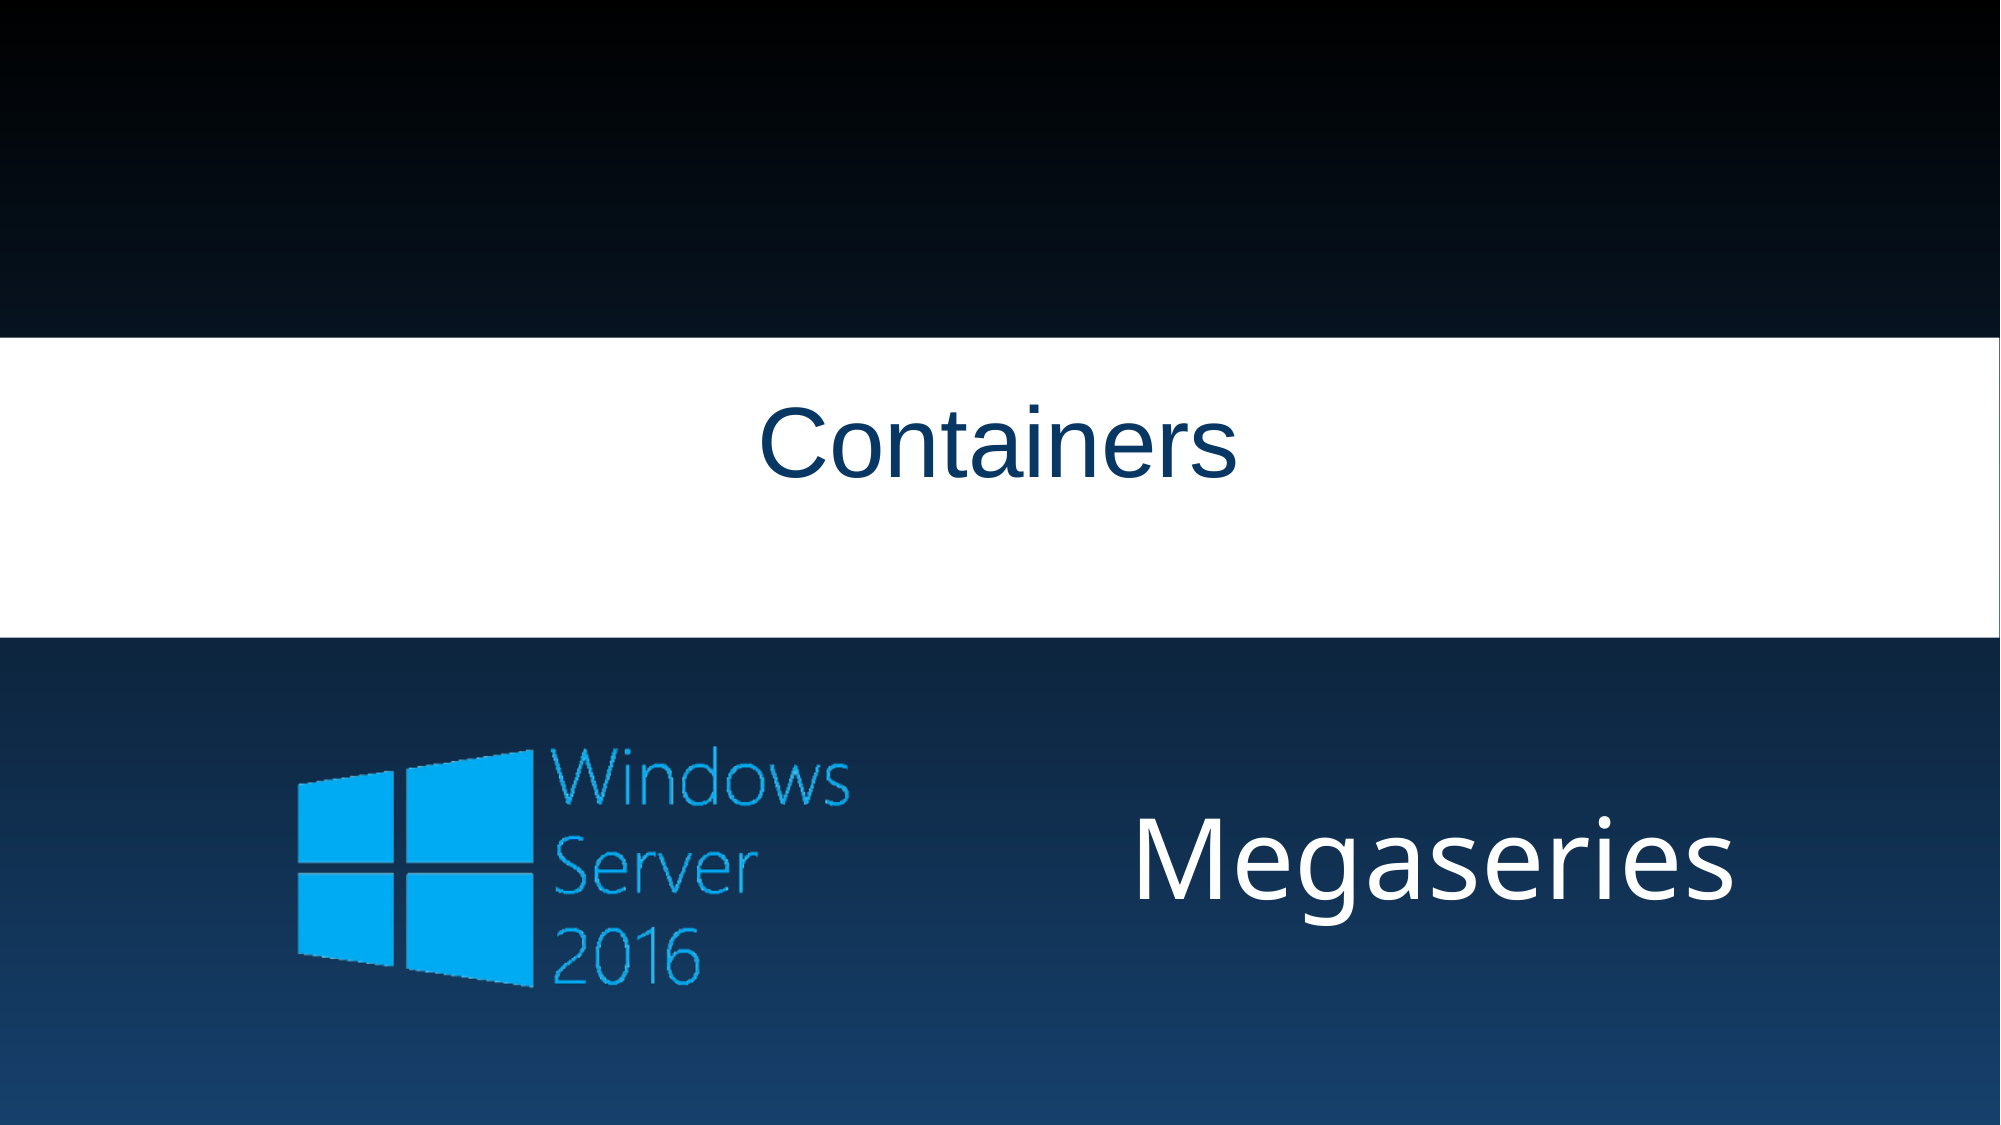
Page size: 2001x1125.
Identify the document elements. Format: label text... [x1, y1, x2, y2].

picture [281, 674, 873, 1069]
text_box Containers [262, 370, 1736, 506]
subtitle Megaseries [879, 794, 1979, 1010]
